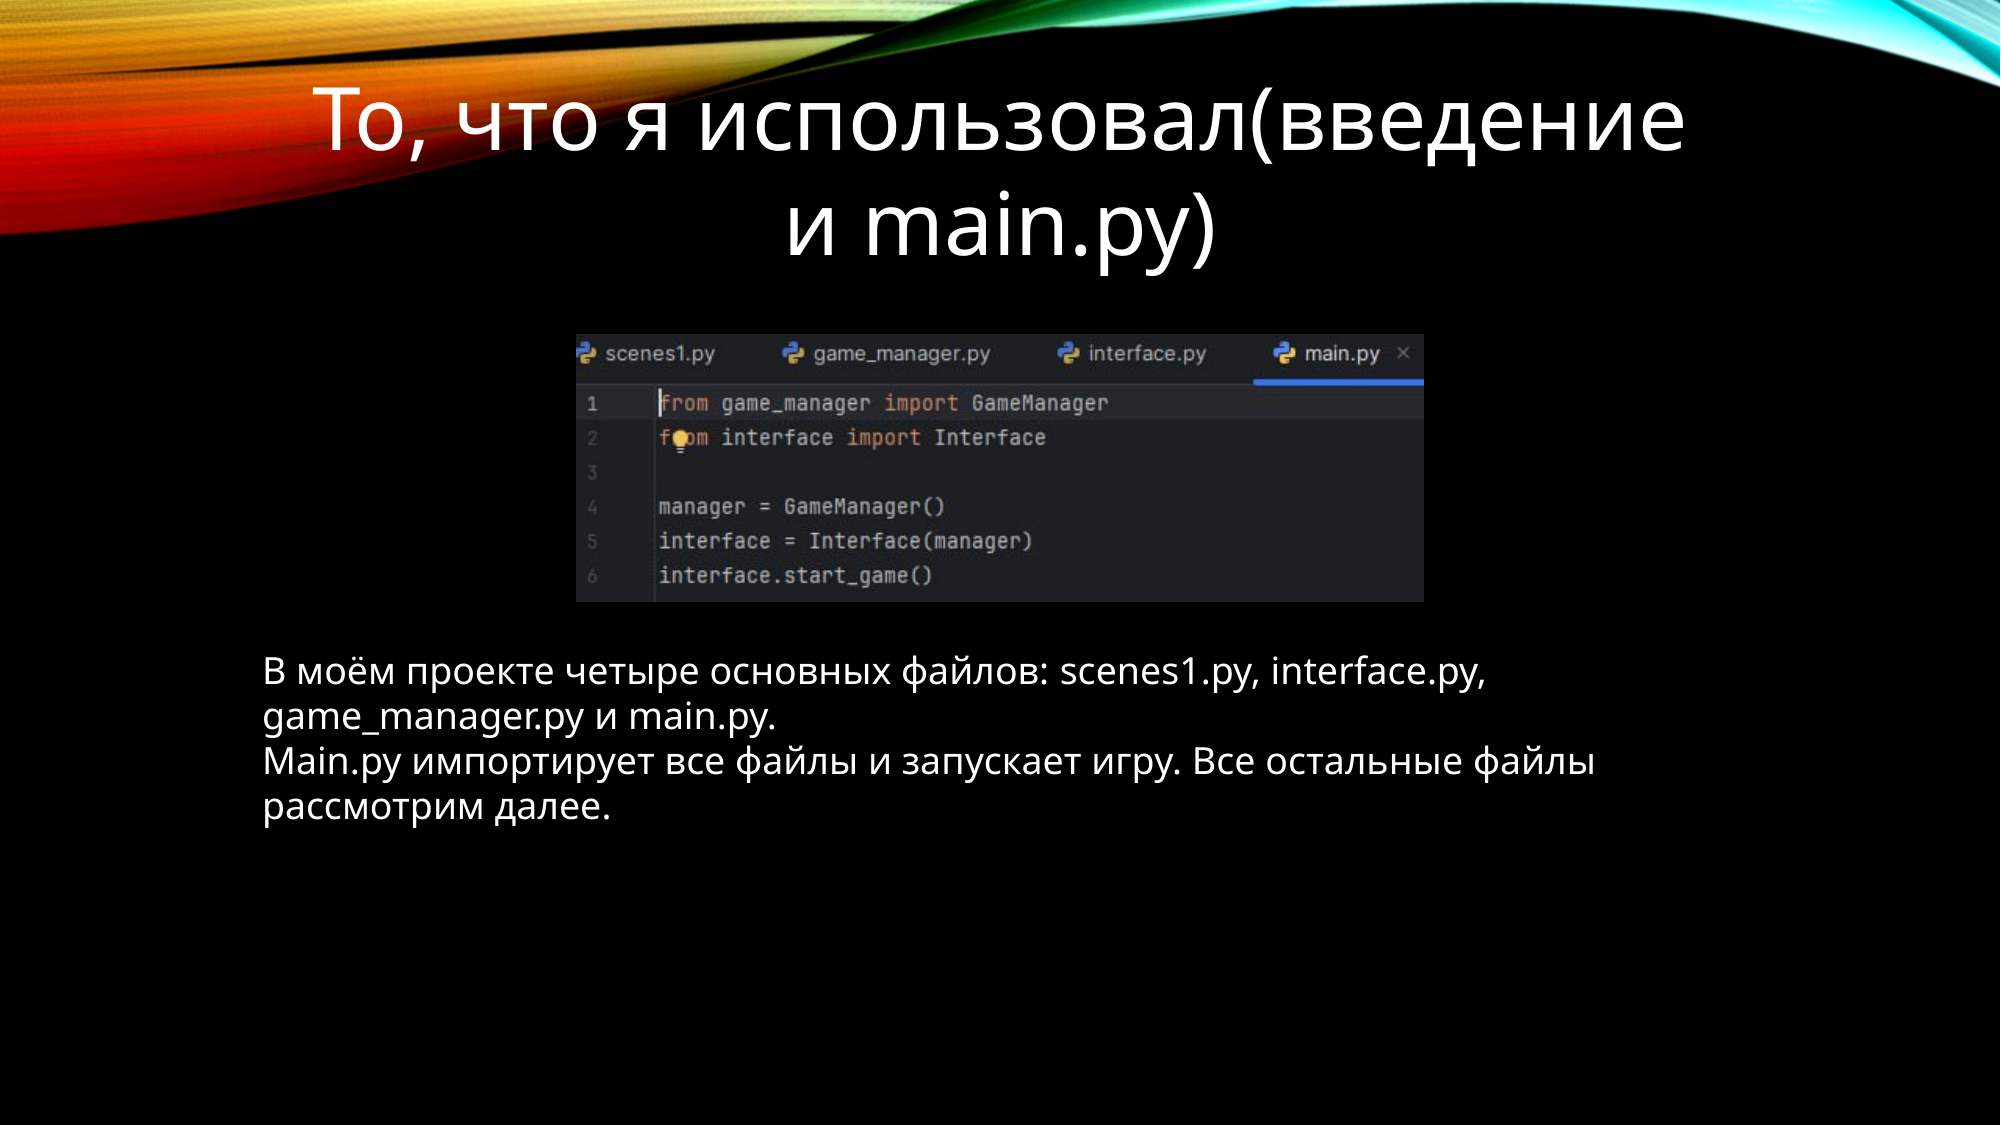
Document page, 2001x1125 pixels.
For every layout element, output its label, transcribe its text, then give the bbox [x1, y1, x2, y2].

text_box То, что я использовал(введение и main.py) [282, 55, 1718, 281]
picture [0, 0, 2000, 237]
picture [576, 333, 1424, 602]
text_box В моём проекте четыре основных файлов: scenes1.py, interface.py, game_manager.py и main.py. Main.py импортирует все файлы и запускает игру. Все остальные файлы рассмотрим далее. [247, 639, 1753, 835]
